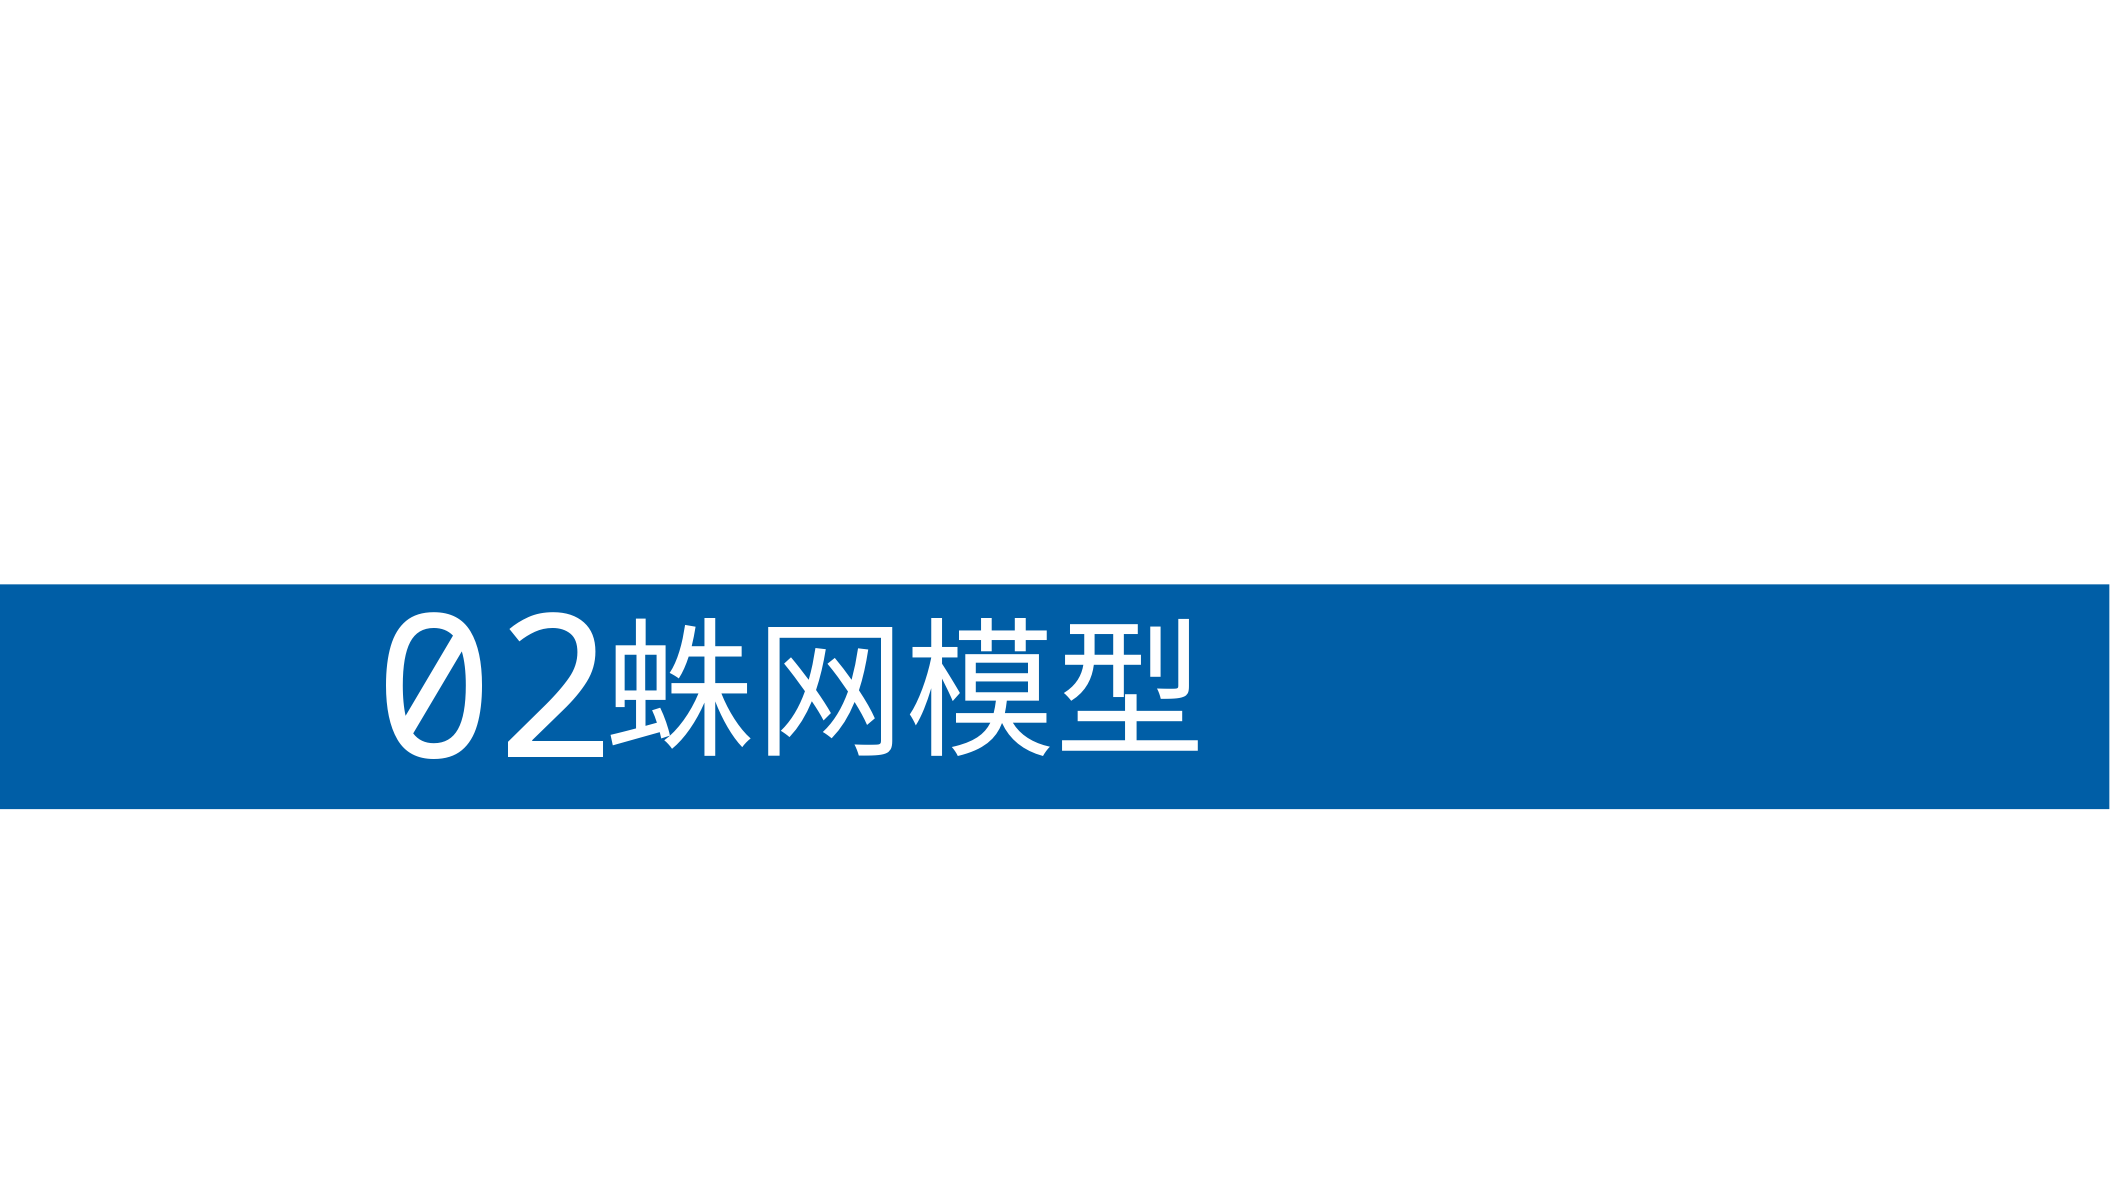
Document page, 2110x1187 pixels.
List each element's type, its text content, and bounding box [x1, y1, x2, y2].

text_box [0, 583, 2110, 810]
text_box 蛛网模型 [605, 615, 2048, 778]
text_box 02 [374, 557, 615, 798]
